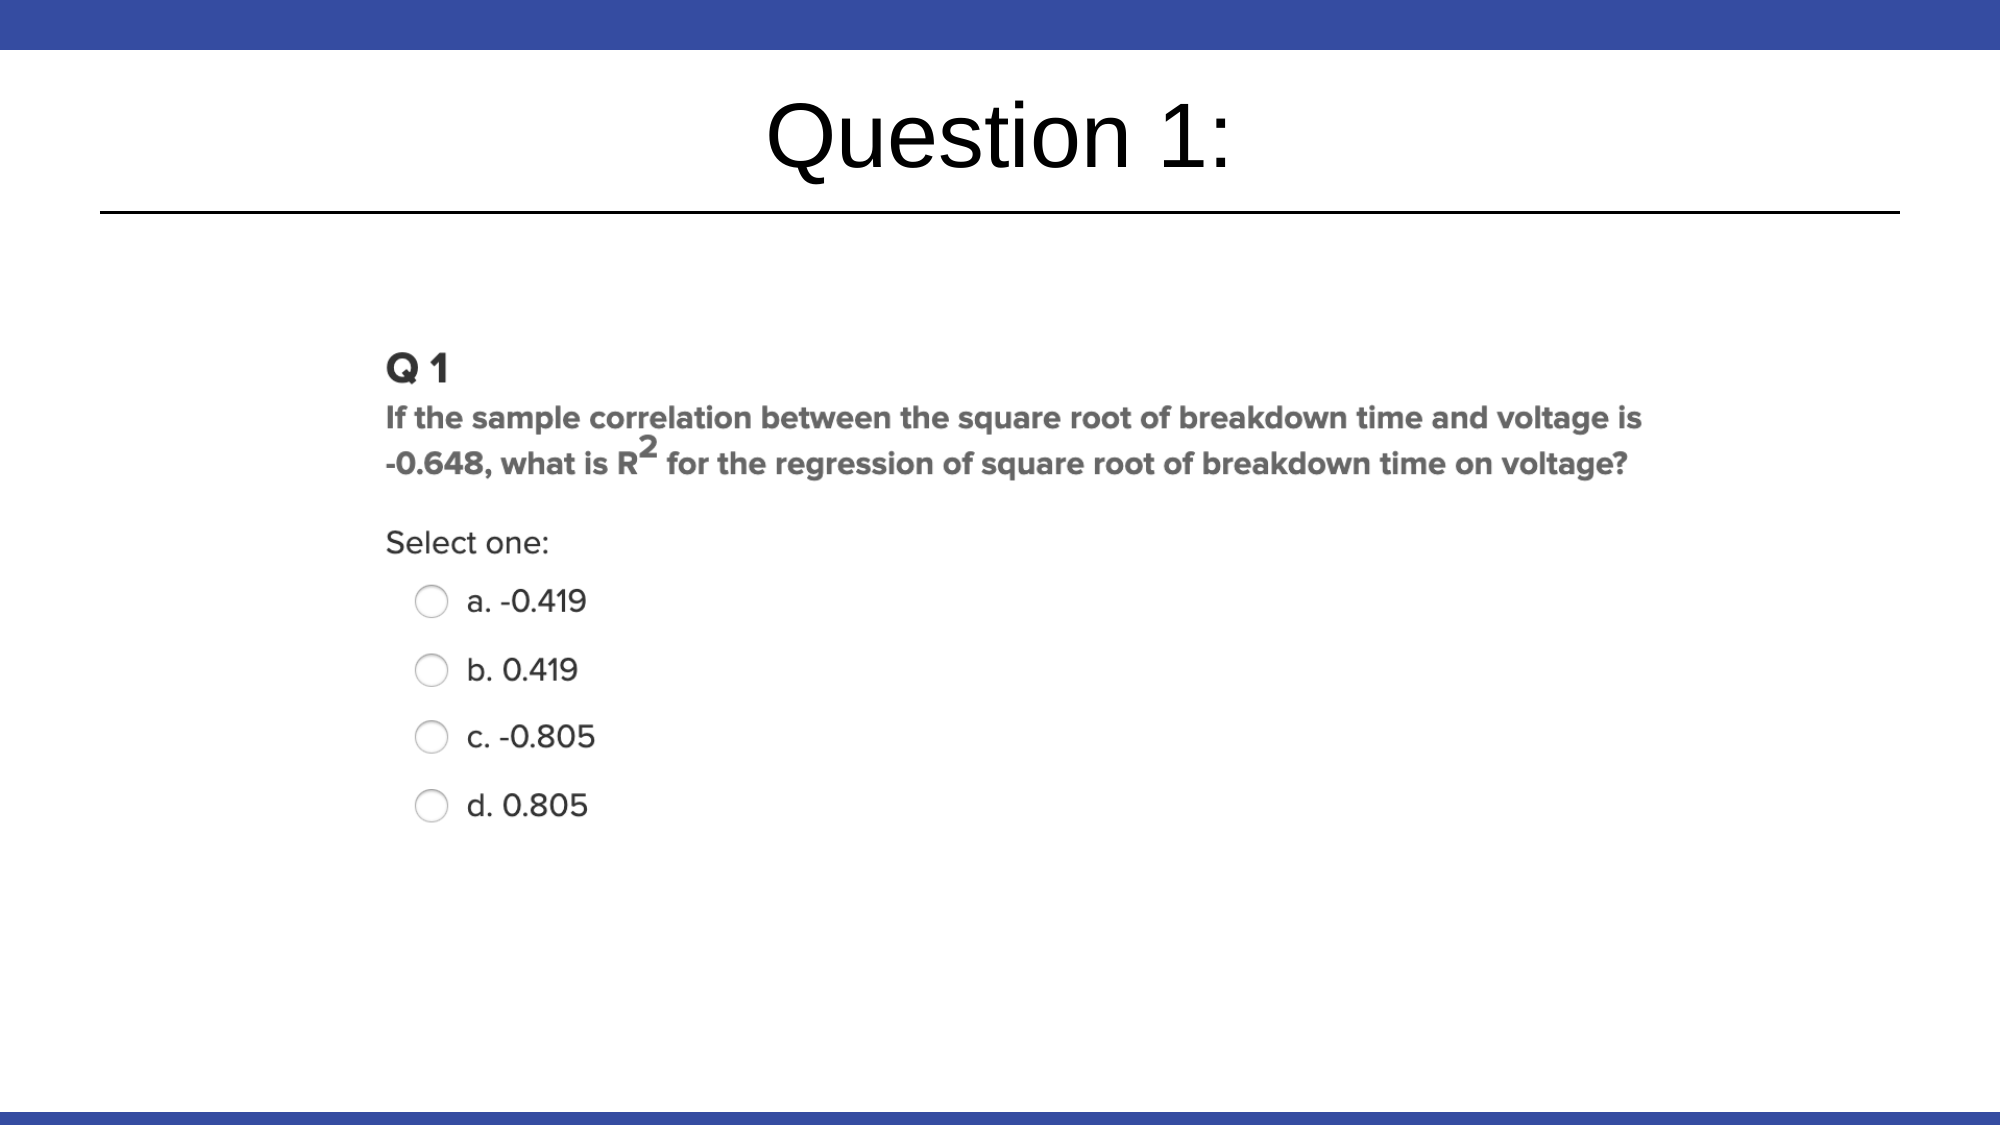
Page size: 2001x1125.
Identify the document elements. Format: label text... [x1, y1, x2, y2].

picture [321, 322, 1679, 861]
title Question 1: [99, 37, 1900, 225]
